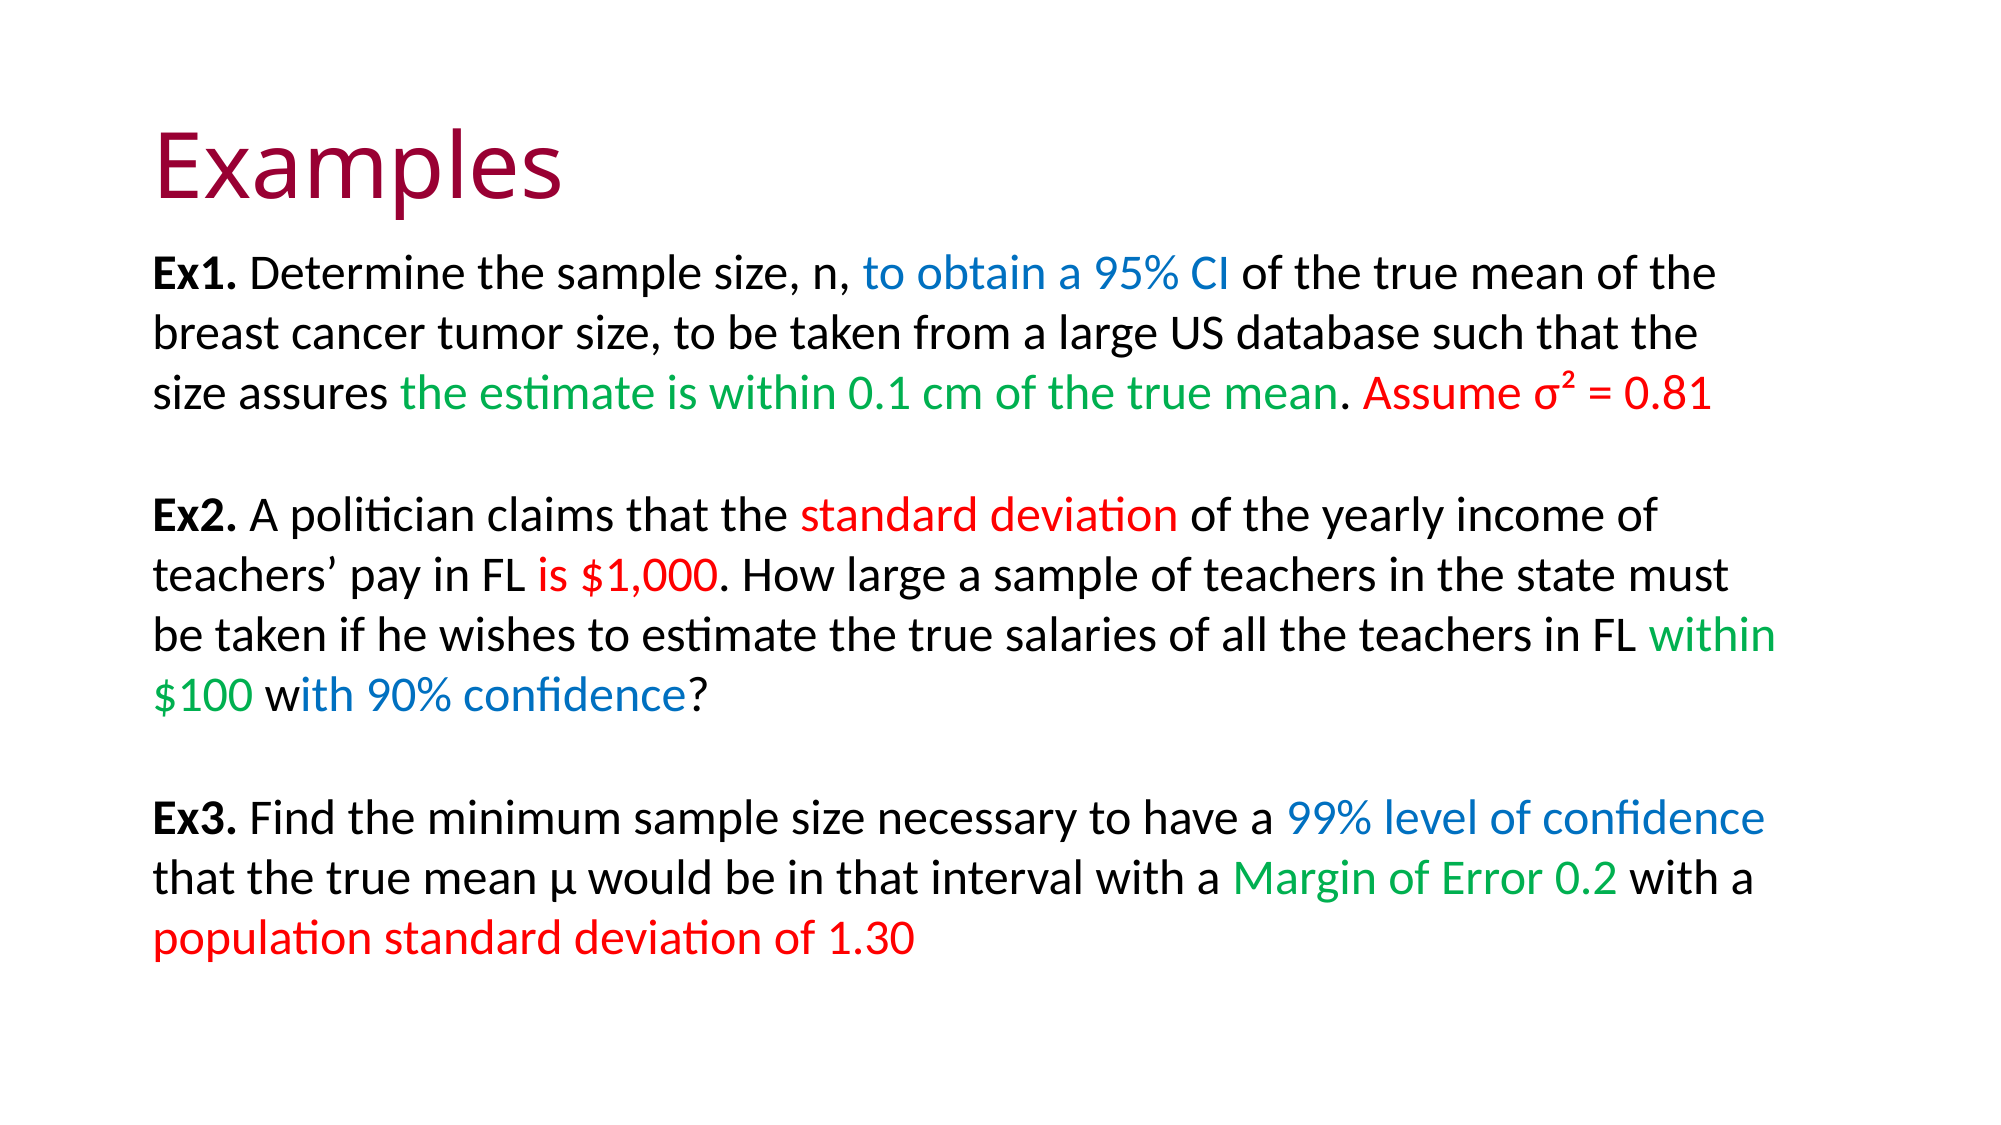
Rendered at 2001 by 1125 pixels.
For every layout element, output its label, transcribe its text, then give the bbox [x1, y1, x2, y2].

title Examples [137, 59, 1000, 232]
text_box Ex1. Determine the sample size, n, to obtain a 95% CI of the true mean of the breast cancer tumor size, to be taken from a large US database such that the size assures the estimate is within 0.1 cm of the true mean. Assume σ² = 0.81 [137, 232, 1794, 427]
text_box Ex3. Find the minimum sample size necessary to have a 99% level of confidence that the true mean μ would be in that interval with a Margin of Error 0.2 with a population standard deviation of 1.30 [137, 776, 1794, 972]
text_box Ex2. A politician claims that the standard deviation of the yearly income of teachers’ pay in FL is $1,000. How large a sample of teachers in the state must be taken if he wishes to estimate the true salaries of all the teachers in FL within $100 with 90% confidence? [137, 474, 1794, 729]
